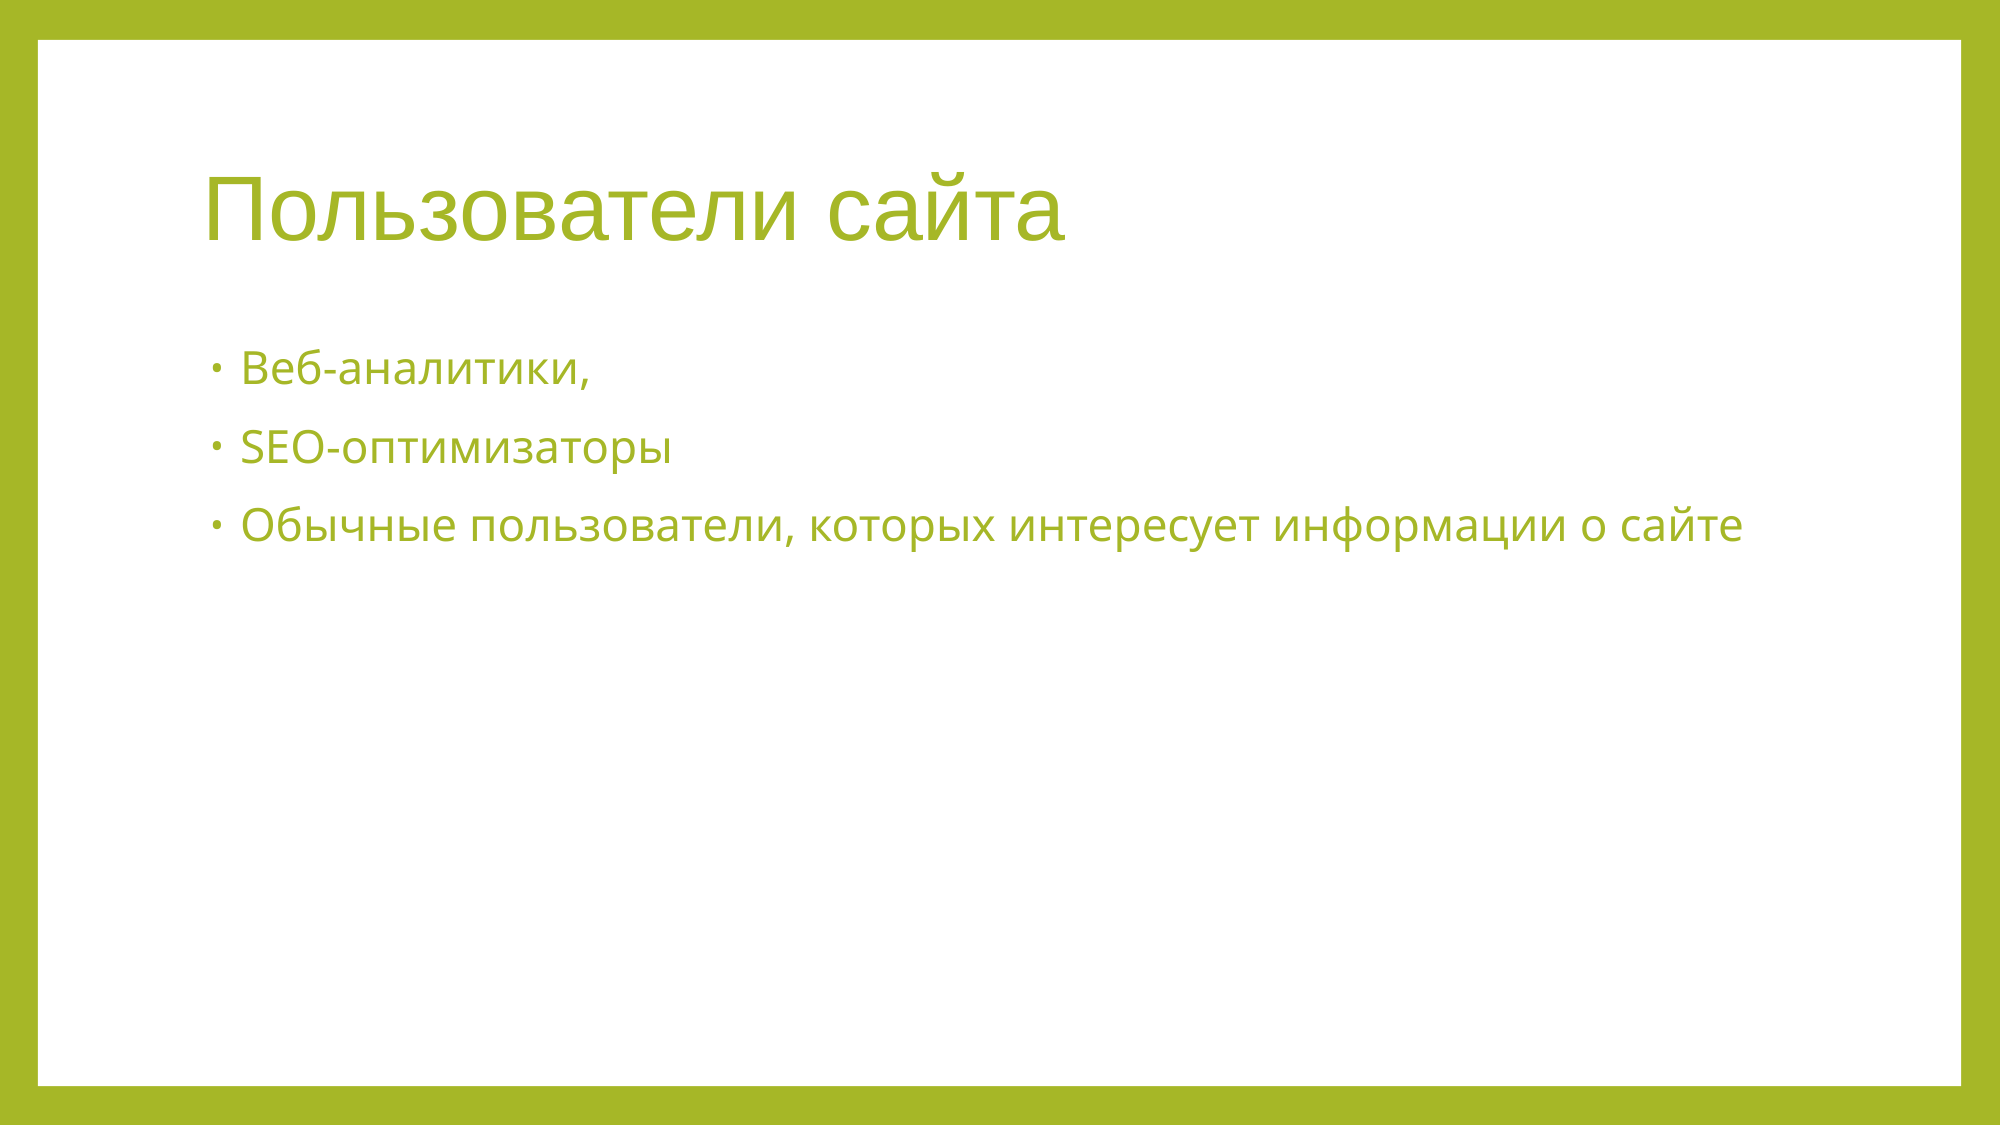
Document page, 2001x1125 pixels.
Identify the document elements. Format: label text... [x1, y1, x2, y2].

list Веб-аналитики, SEO-оптимизаторы Обычные пользователи, которых интересует информации о сайте [187, 337, 1808, 1000]
title Пользователи сайта [187, 99, 1808, 323]
